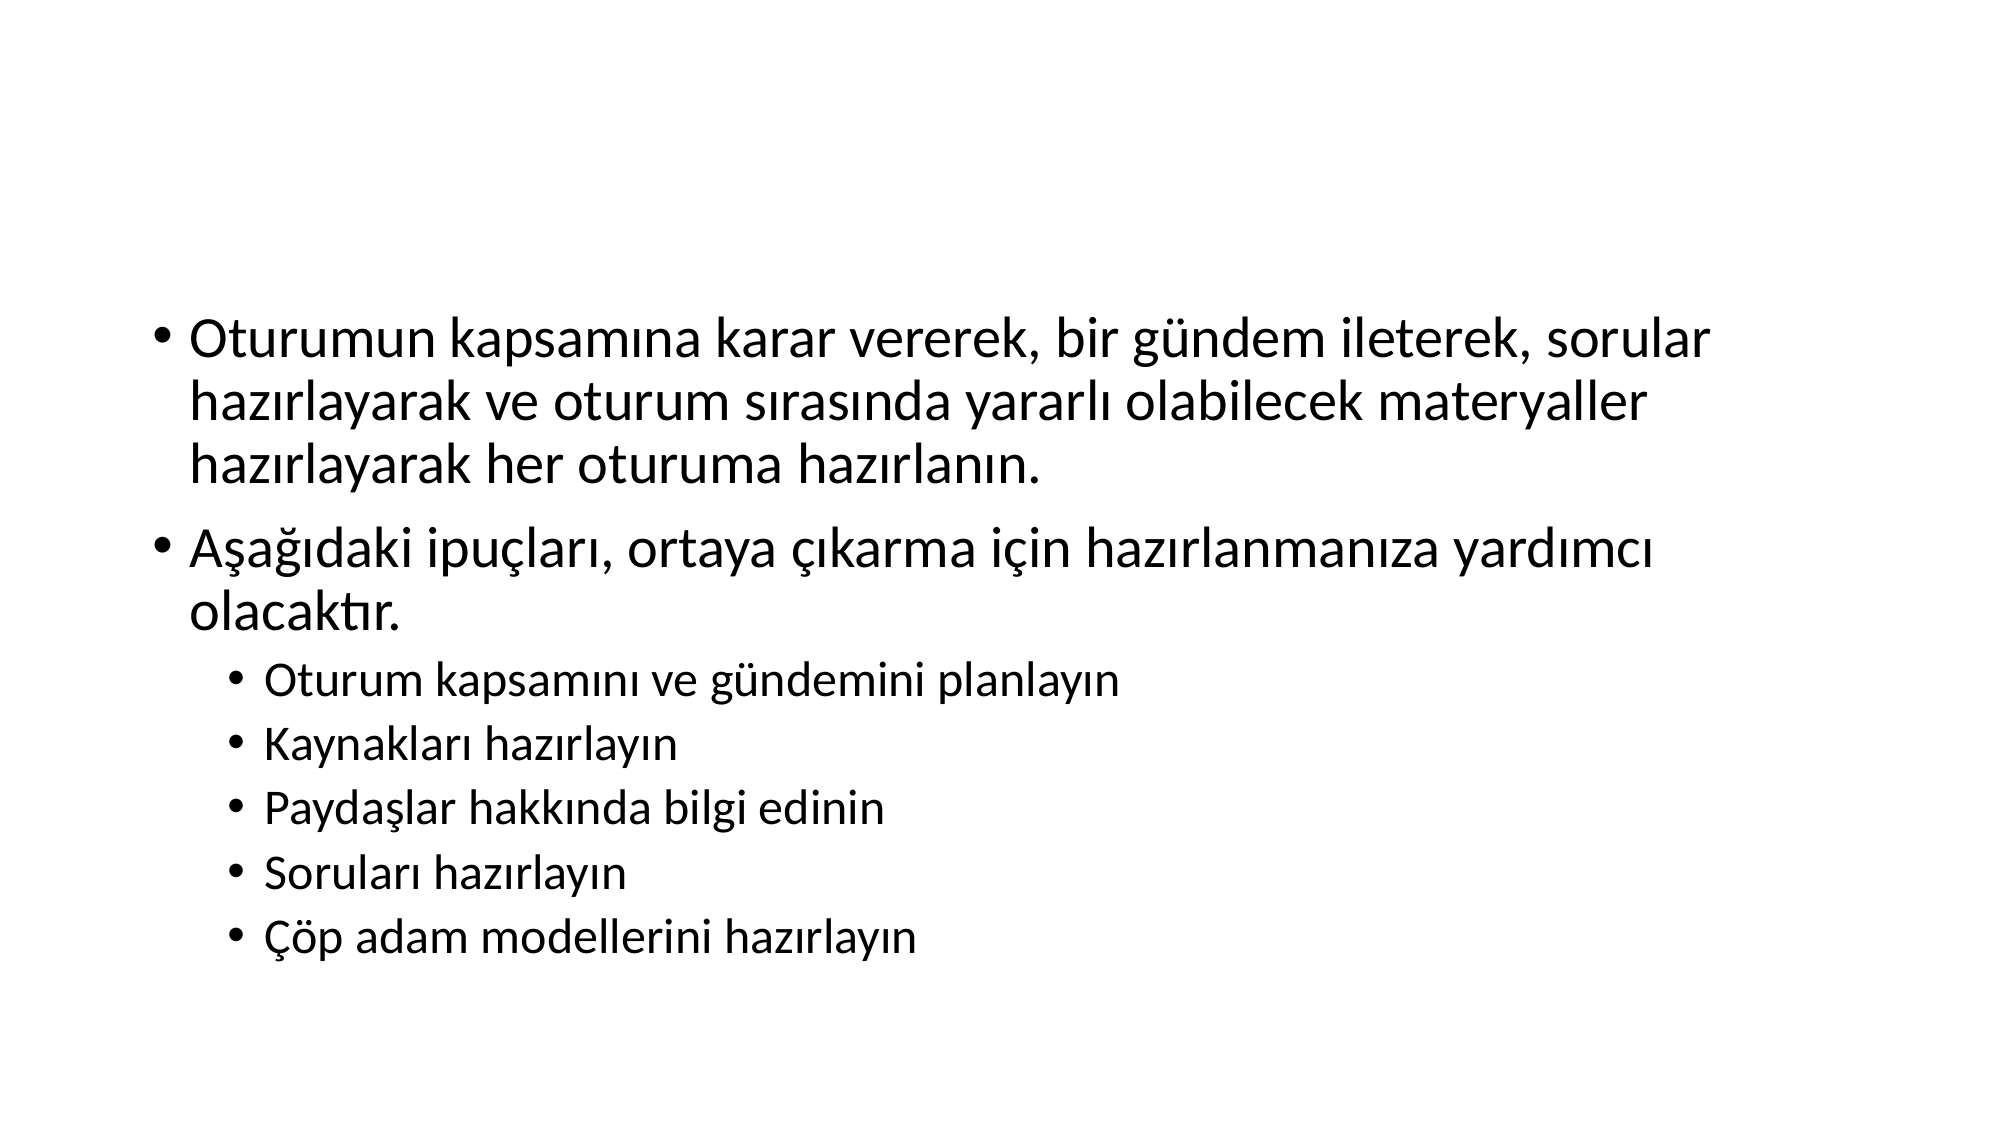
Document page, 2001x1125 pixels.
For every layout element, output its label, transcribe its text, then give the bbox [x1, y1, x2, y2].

list Oturumun kapsamına karar vererek, bir gündem ileterek, sorular hazırlayarak ve oturum sırasında yararlı olabilecek materyaller hazırlayarak her oturuma hazırlanın. Aşağıdaki ipuçları, ortaya çıkarma için hazırlanmanıza yardımcı olacaktır. Oturum kapsamını ve gündemini planlayın Kaynakları hazırlayın Paydaşlar hakkında bilgi edinin Soruları hazırlayın Çöp adam modellerini hazırlayın [137, 299, 1863, 1014]
